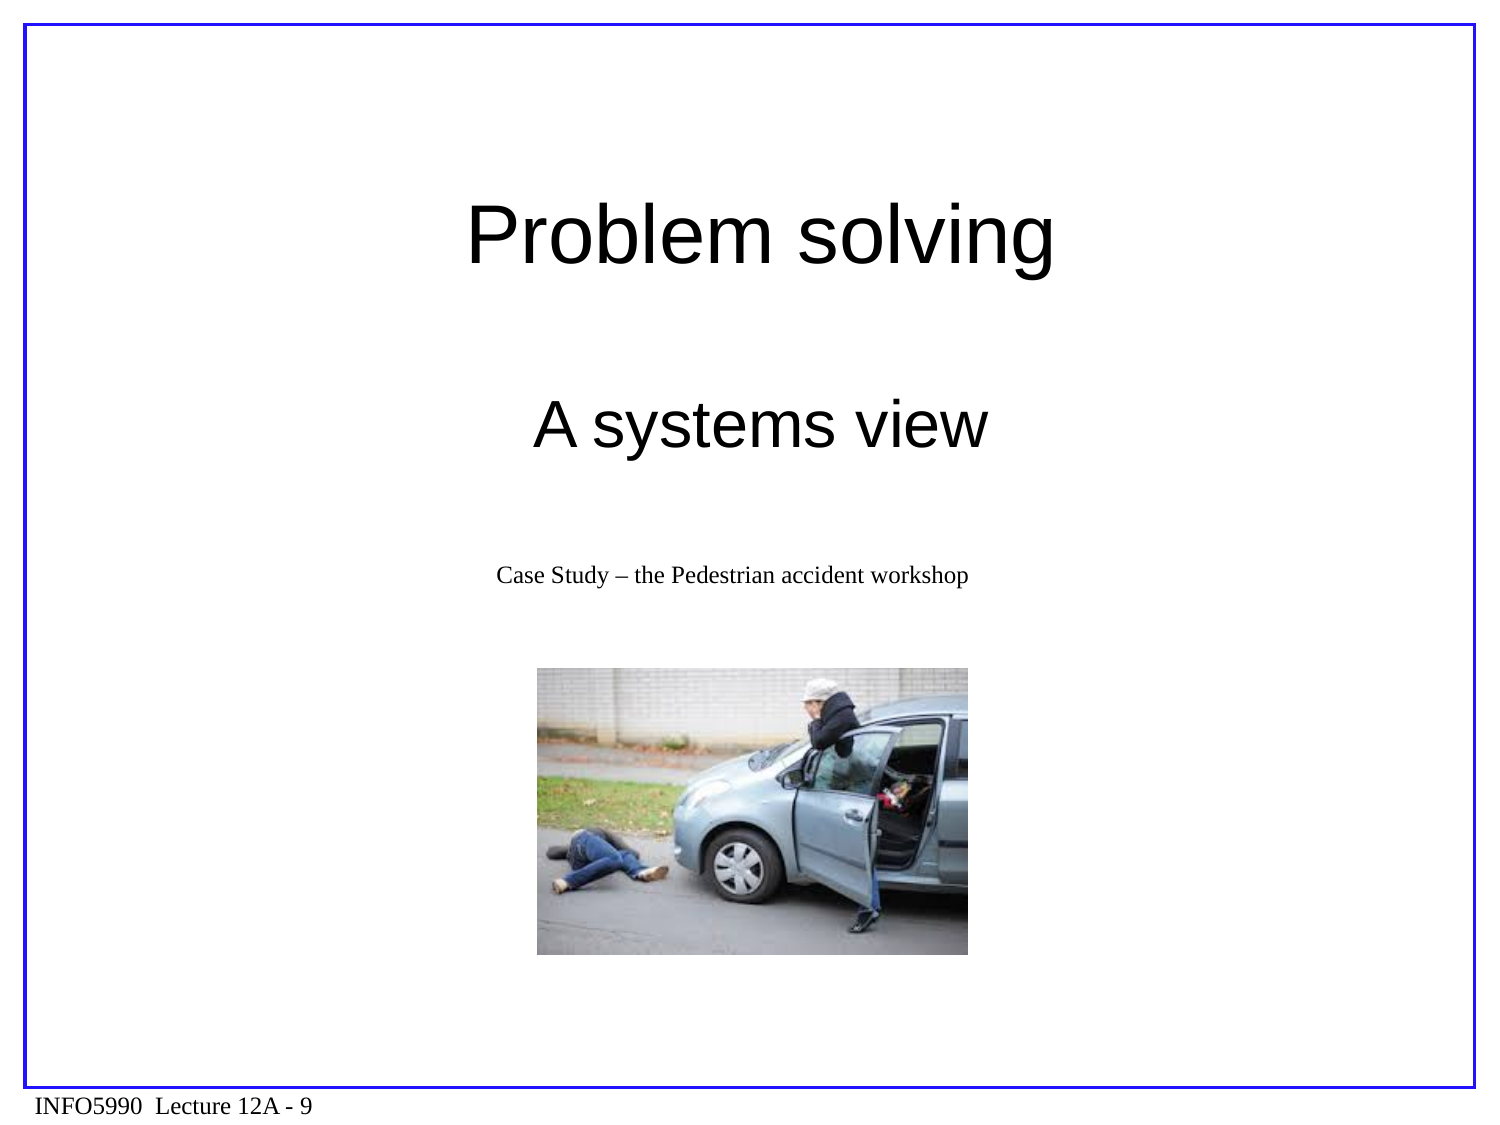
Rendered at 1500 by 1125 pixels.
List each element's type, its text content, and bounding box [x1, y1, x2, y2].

picture [537, 668, 968, 955]
title Problem solving A systems view [123, 148, 1400, 493]
text_box Case Study – the Pedestrian accident workshop [481, 550, 991, 596]
